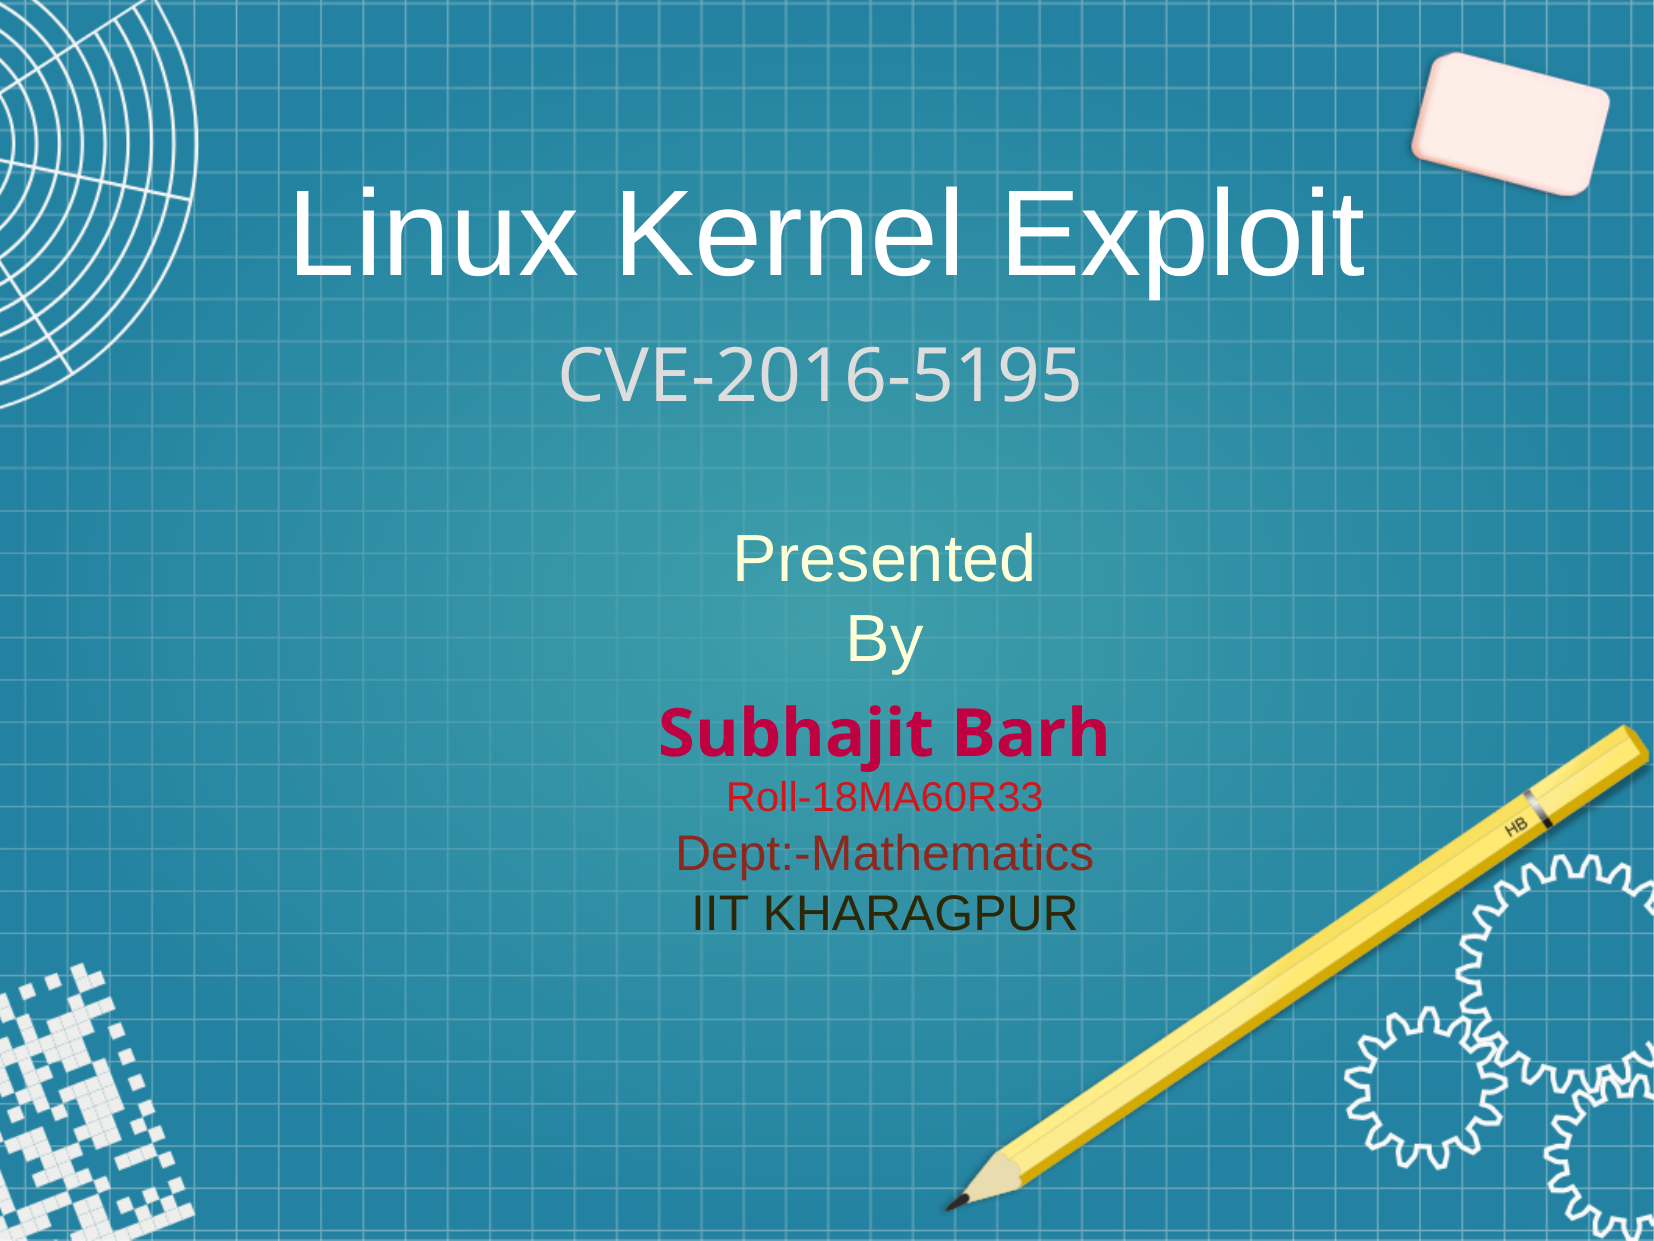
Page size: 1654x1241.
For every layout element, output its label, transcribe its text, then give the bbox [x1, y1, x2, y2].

text_box Linux Kernel Exploit [82, 153, 1571, 300]
text_box Subhajit Barh Roll-18MA60R33 Dept:-Mathematics IIT KHARAGPUR [565, 637, 1205, 1008]
text_box Presented By [670, 507, 1100, 683]
picture [0, 0, 1654, 1241]
text_box CVE-2016-5195 [295, 318, 1346, 424]
